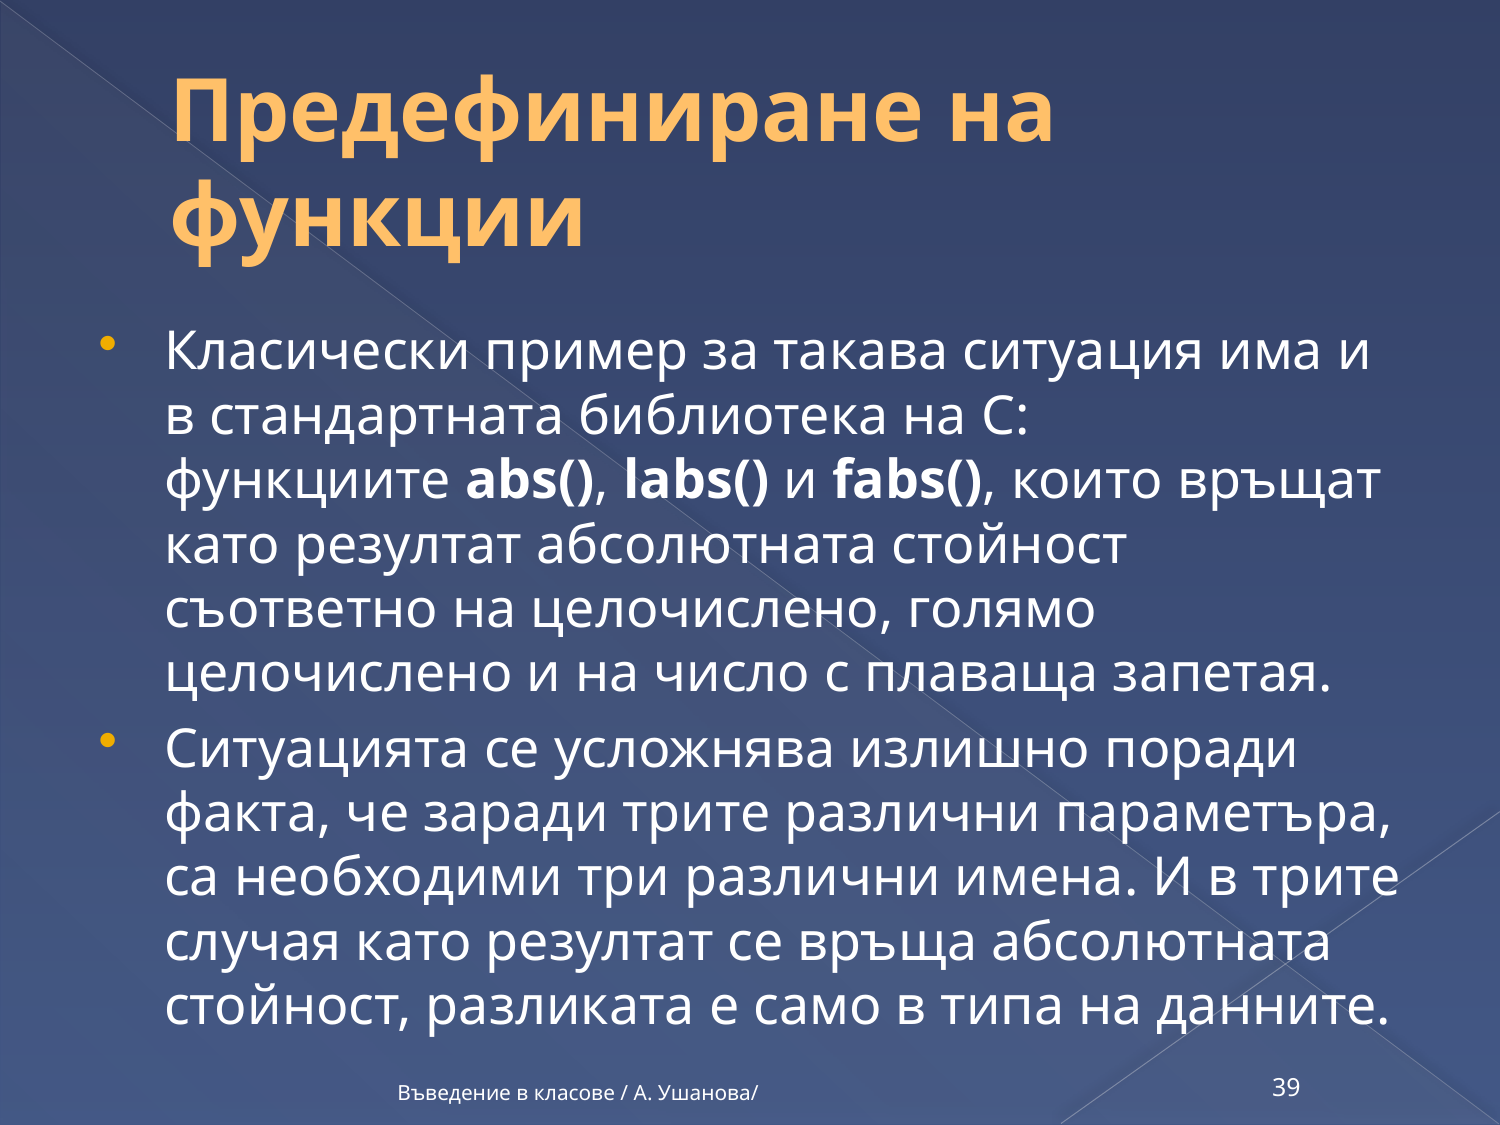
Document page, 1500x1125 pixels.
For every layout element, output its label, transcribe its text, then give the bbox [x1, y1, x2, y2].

list Класически пример за такава ситуация има и в стандартната библиотека на С: функциите abs(), labs() и fabs(), които връщат като резултат абсолютната стойност съответно на целочислено, голямо целочислено и на число с плаваща запетая. Ситуацията се усложнява излишно поради факта, че заради трите различни параметъра, са необходими три различни имена. И в трите случая като резултат се връща абсолютната стойност, разликата е само в типа на данните. [75, 308, 1425, 1059]
title Предефиниране на функции [75, 43, 1425, 274]
slide_number 39 [1245, 1063, 1328, 1113]
footer Въведение в класове / А. Ушанова/ [75, 1063, 774, 1113]
